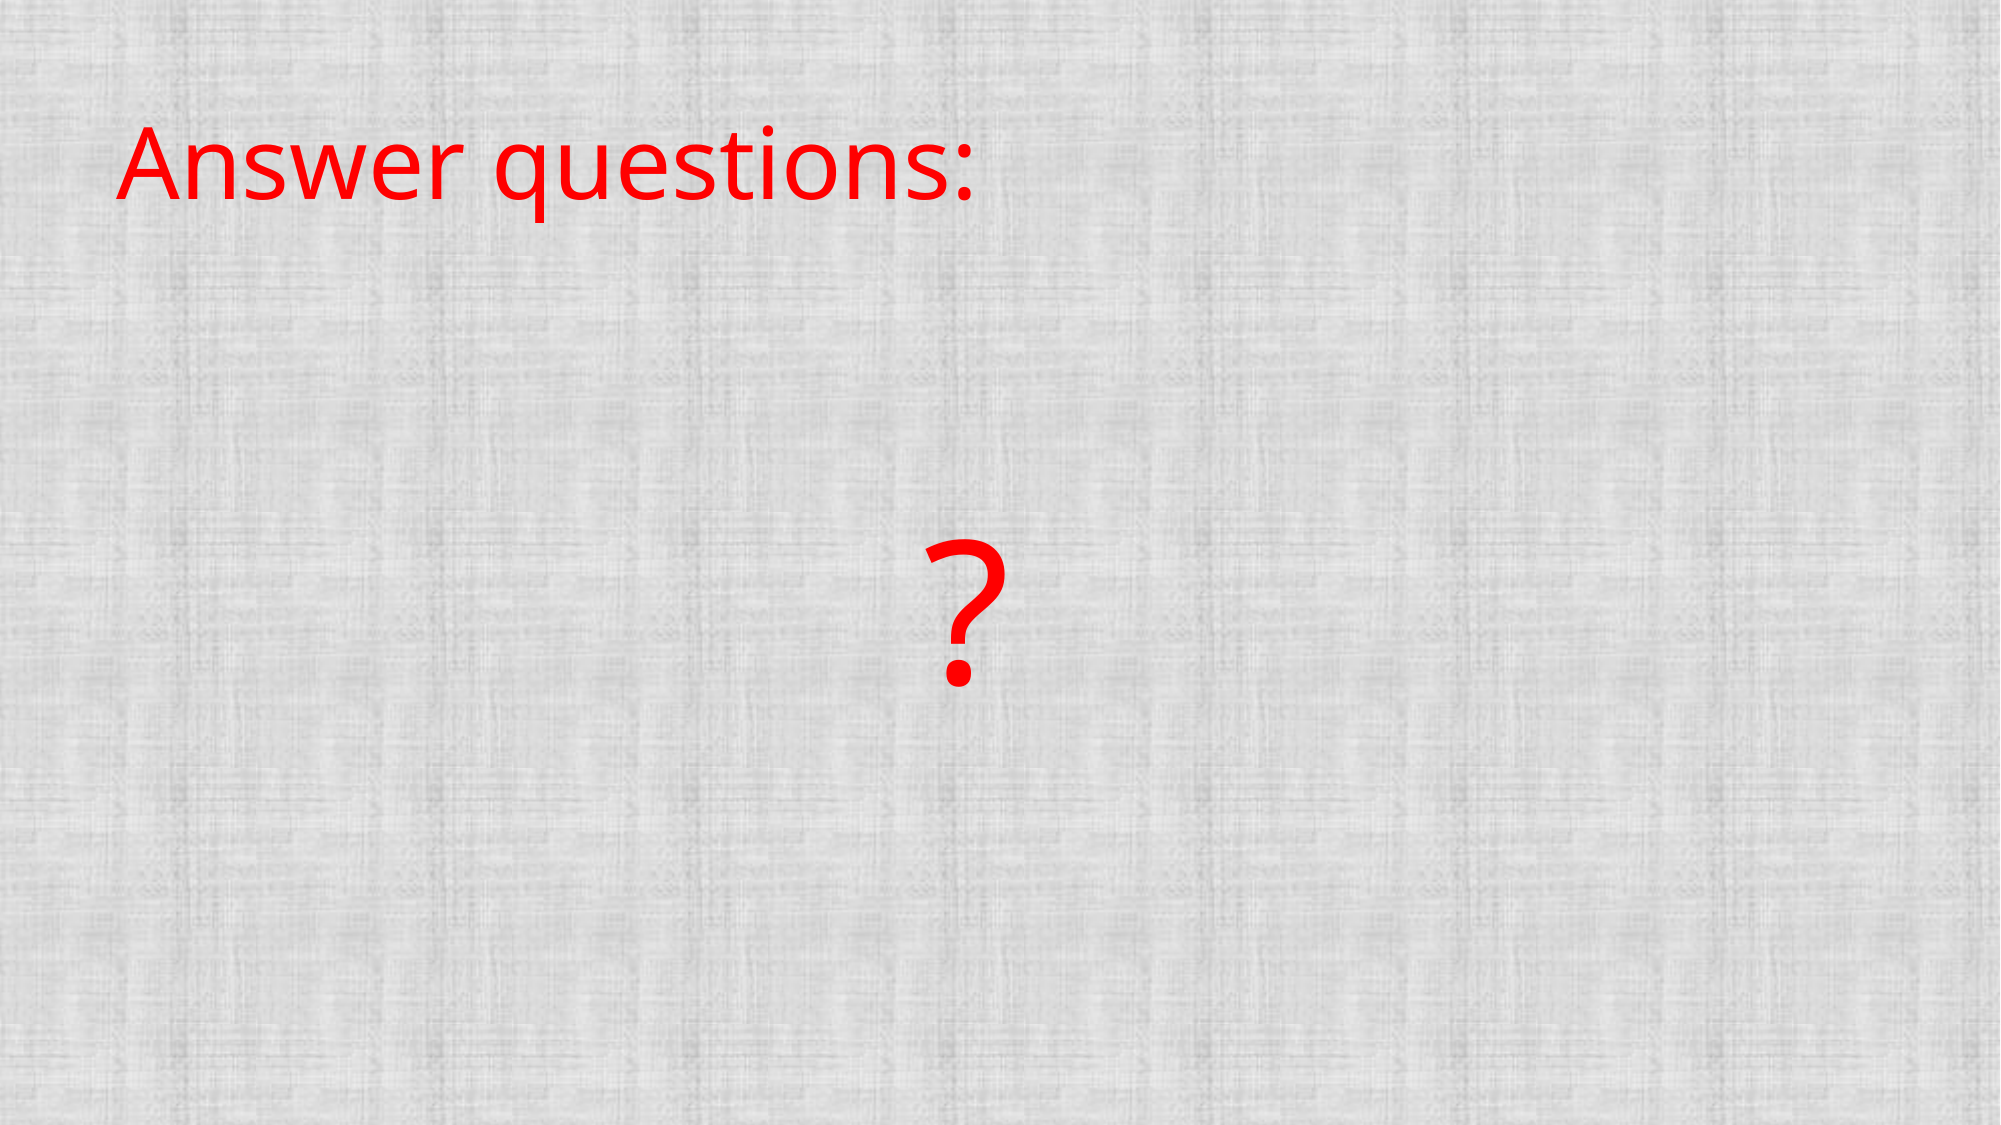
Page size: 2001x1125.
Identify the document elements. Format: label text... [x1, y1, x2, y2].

text_box Answer questions: [101, 92, 1286, 227]
text_box ? [466, 477, 1468, 733]
